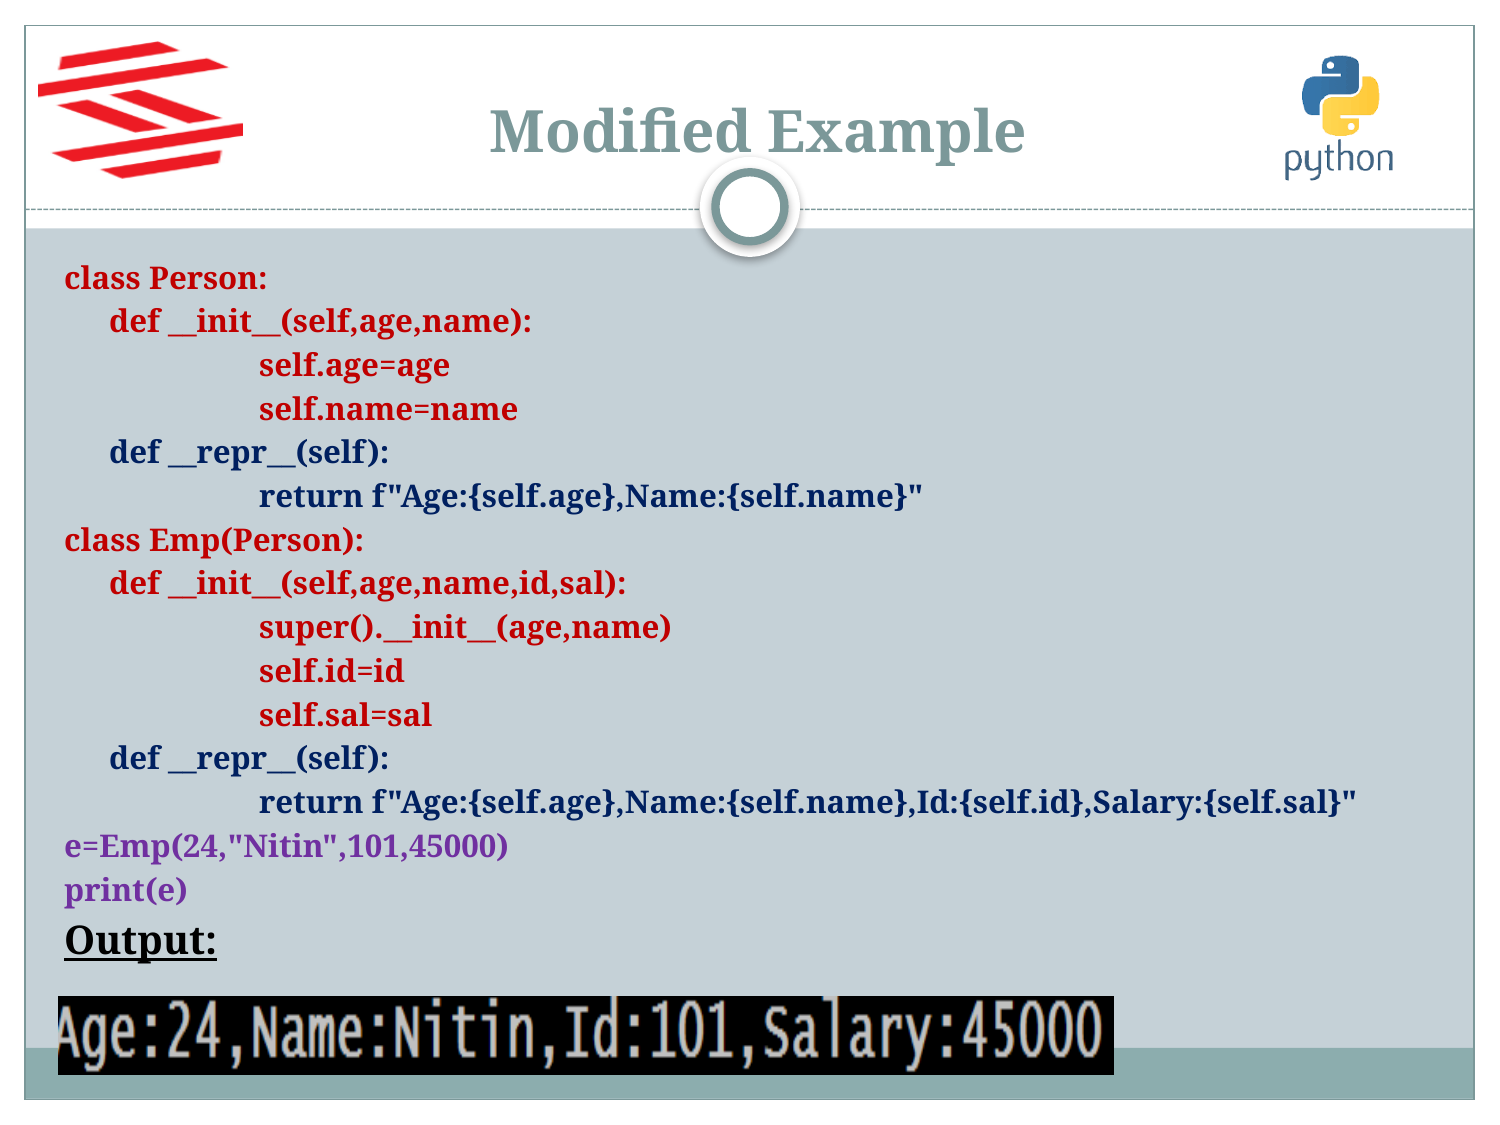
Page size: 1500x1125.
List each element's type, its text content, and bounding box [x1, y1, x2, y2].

picture [37, 40, 243, 185]
picture [1206, 53, 1471, 186]
picture [58, 995, 1114, 1076]
title Modified Example [248, 46, 1459, 172]
list class Person: def __init__(self,age,name): self.age=age self.name=name def __repr__(self): return f"Age:{self.age},Name:{self.name}" class Emp(Person): def __init__(self,age,name,id,sal): super().__init__(age,name) self.id=id self.sal=sal def __repr__(self): return f"Age:{self.age},Name:{self.name},Id:{self.id},Salary:{self.sal}" e=Emp(24,"Nitin",101,45000) print(e) Output: [49, 250, 1445, 1047]
